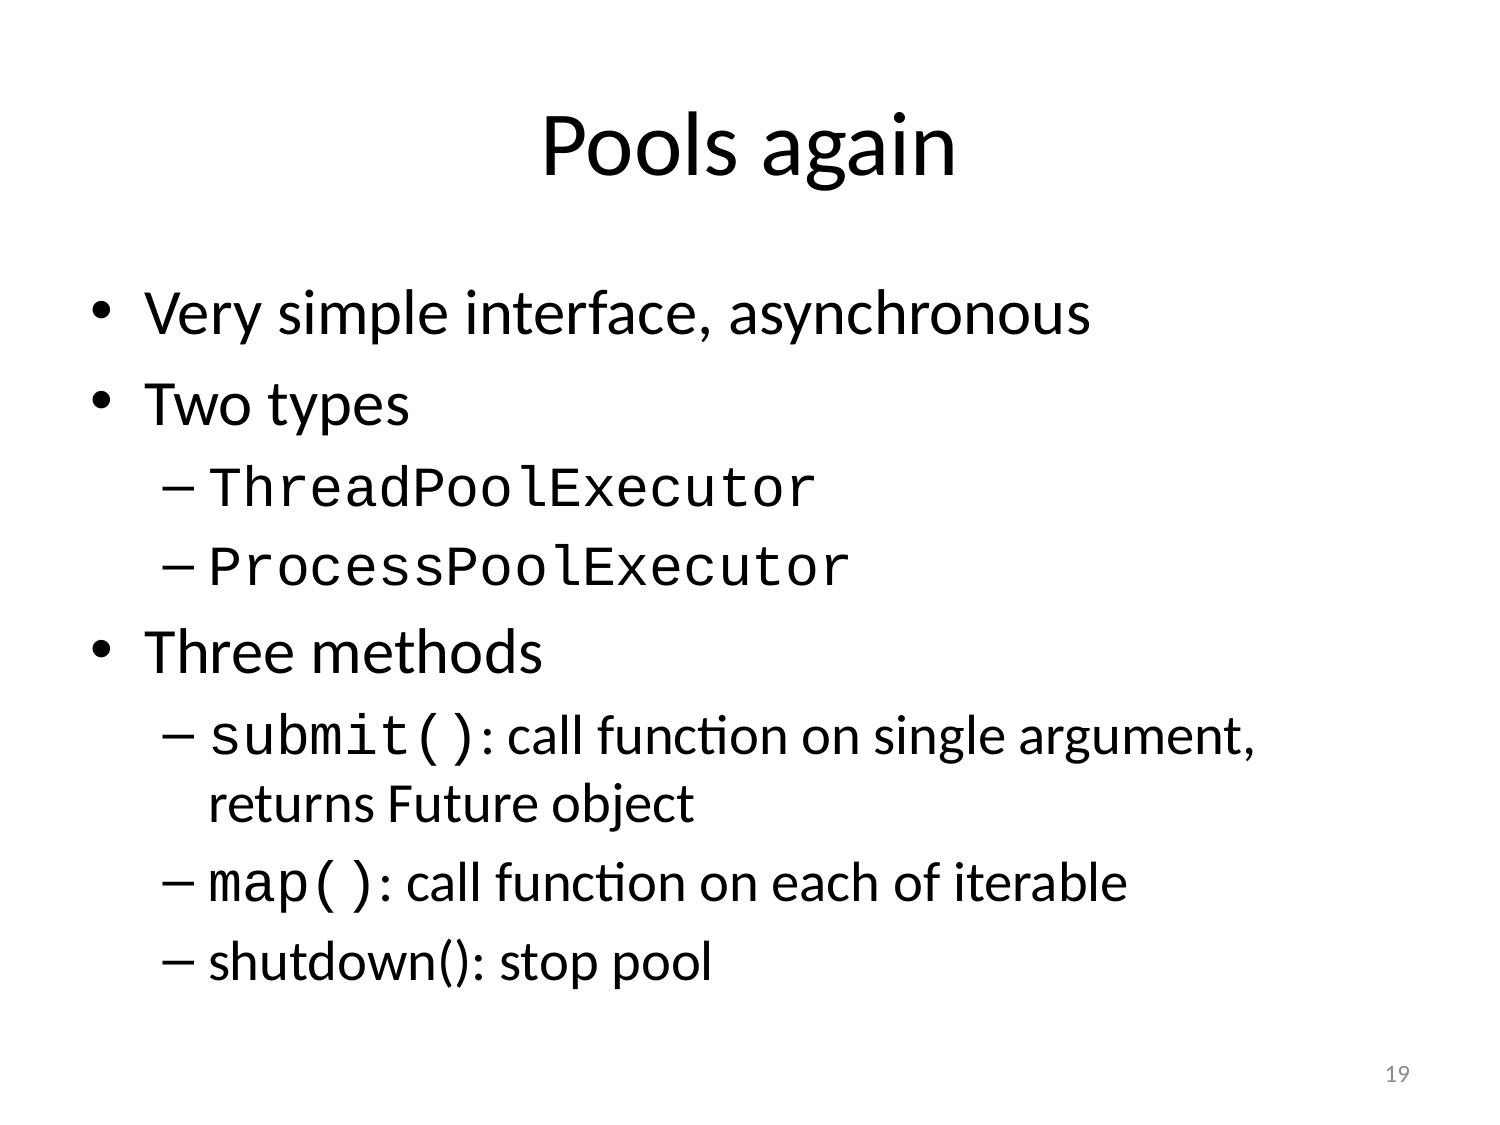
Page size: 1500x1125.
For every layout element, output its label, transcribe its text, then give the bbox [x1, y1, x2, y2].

list Very simple interface, asynchronous Two types ThreadPoolExecutor ProcessPoolExecutor Three methods submit(): call function on single argument, returns Future object map(): call function on each of iterable shutdown(): stop pool [75, 262, 1425, 1005]
title Pools again [75, 45, 1425, 233]
slide_number 19 [1074, 1042, 1425, 1103]
